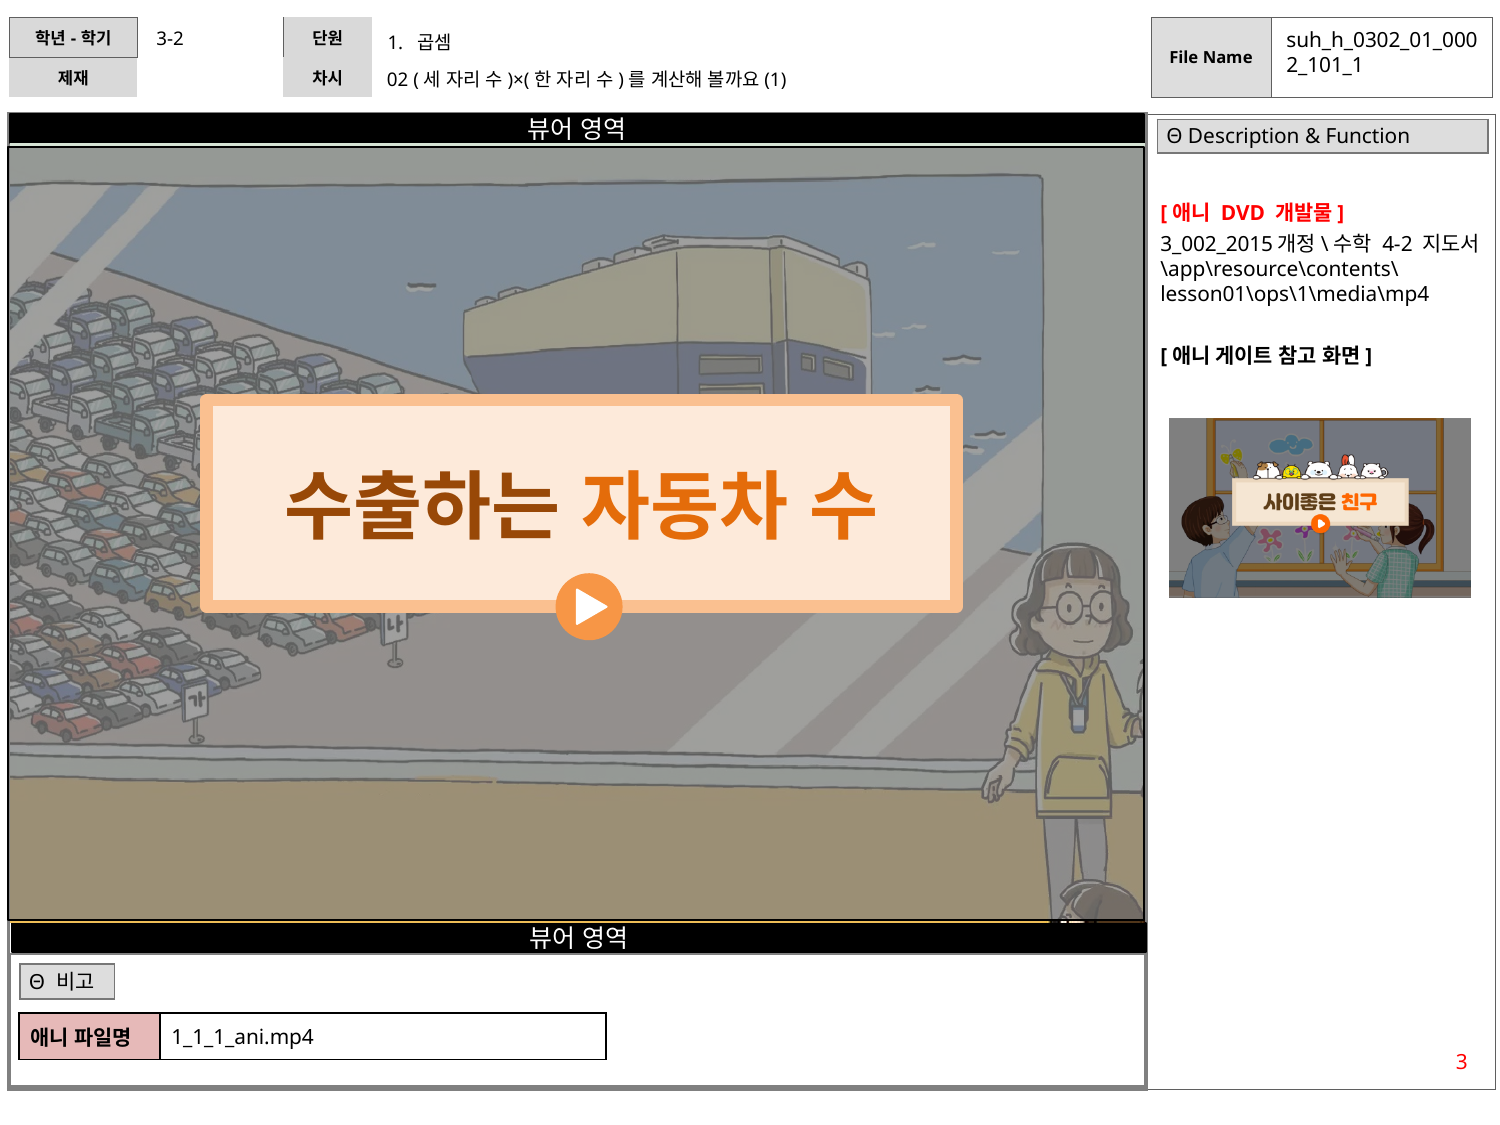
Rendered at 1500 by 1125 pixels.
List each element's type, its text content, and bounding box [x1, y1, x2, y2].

text_box [애니 DVD 개발물] 3_002_2015개정\수학 4-2 지도서\app\resource\contents\lesson01\ops\1\media\mp4 [애니 게이트 참고 화면] [1149, 160, 1500, 501]
picture [1169, 418, 1471, 598]
text_box suh_h_0302_01_0002_101_1 [1271, 18, 1500, 84]
table_header 애니 파일명 [20, 1014, 159, 1059]
table_header 1_1_1_ani.mp4 [161, 1014, 605, 1059]
table_header Θ Description & Function [1158, 120, 1487, 152]
picture [9, 142, 1145, 923]
